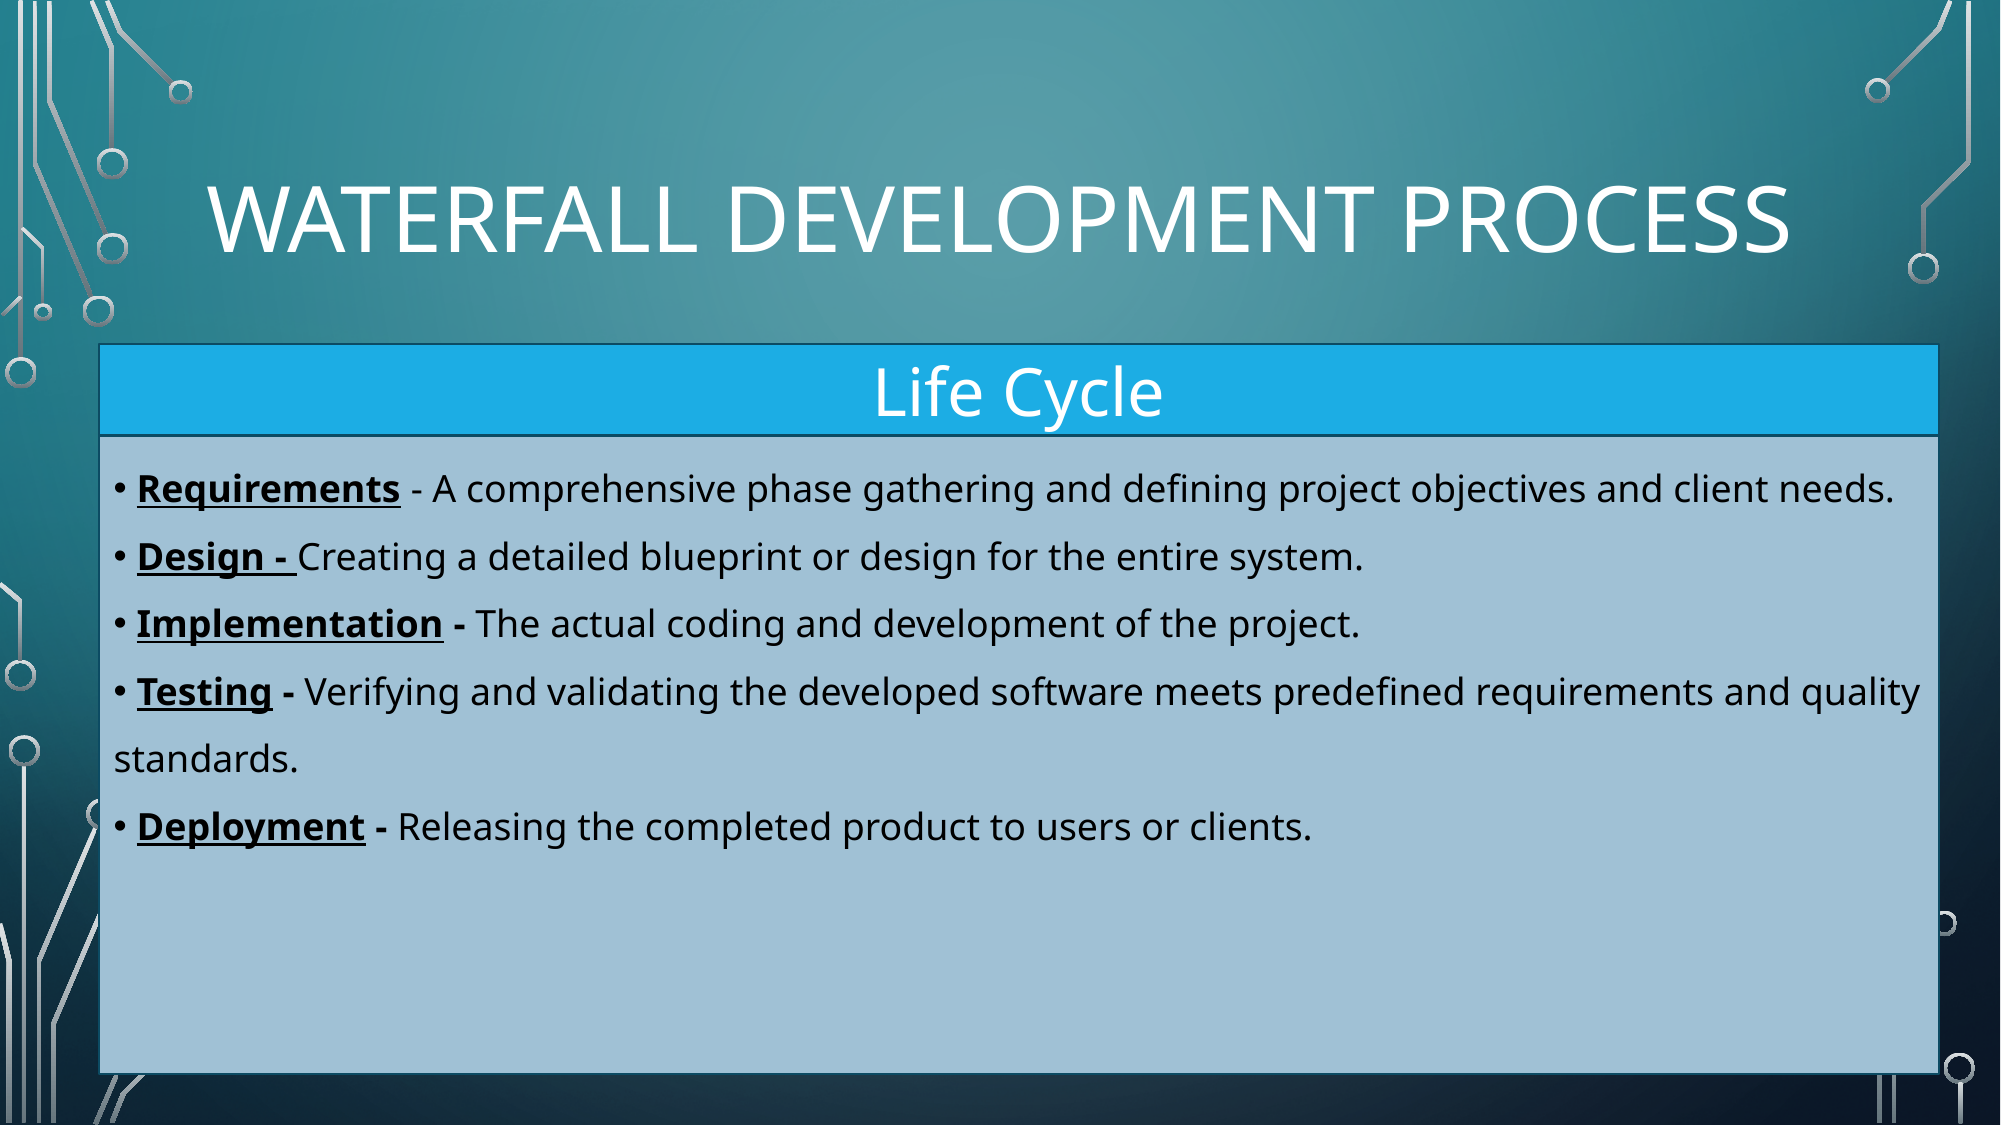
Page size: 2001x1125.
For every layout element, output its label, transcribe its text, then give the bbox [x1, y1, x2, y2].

title Waterfall Development Process [187, 101, 1813, 343]
text_box Life Cycle [98, 343, 1940, 434]
text_box Requirements - A comprehensive phase gathering and defining project objectives and client needs. Design - Creating a detailed blueprint or design for the entire system. Implementation - The actual coding and development of the project. Testing - Verifying and validating the developed software meets predefined requirements and quality standards. Deployment - Releasing the completed product to users or clients. [98, 434, 1940, 1075]
